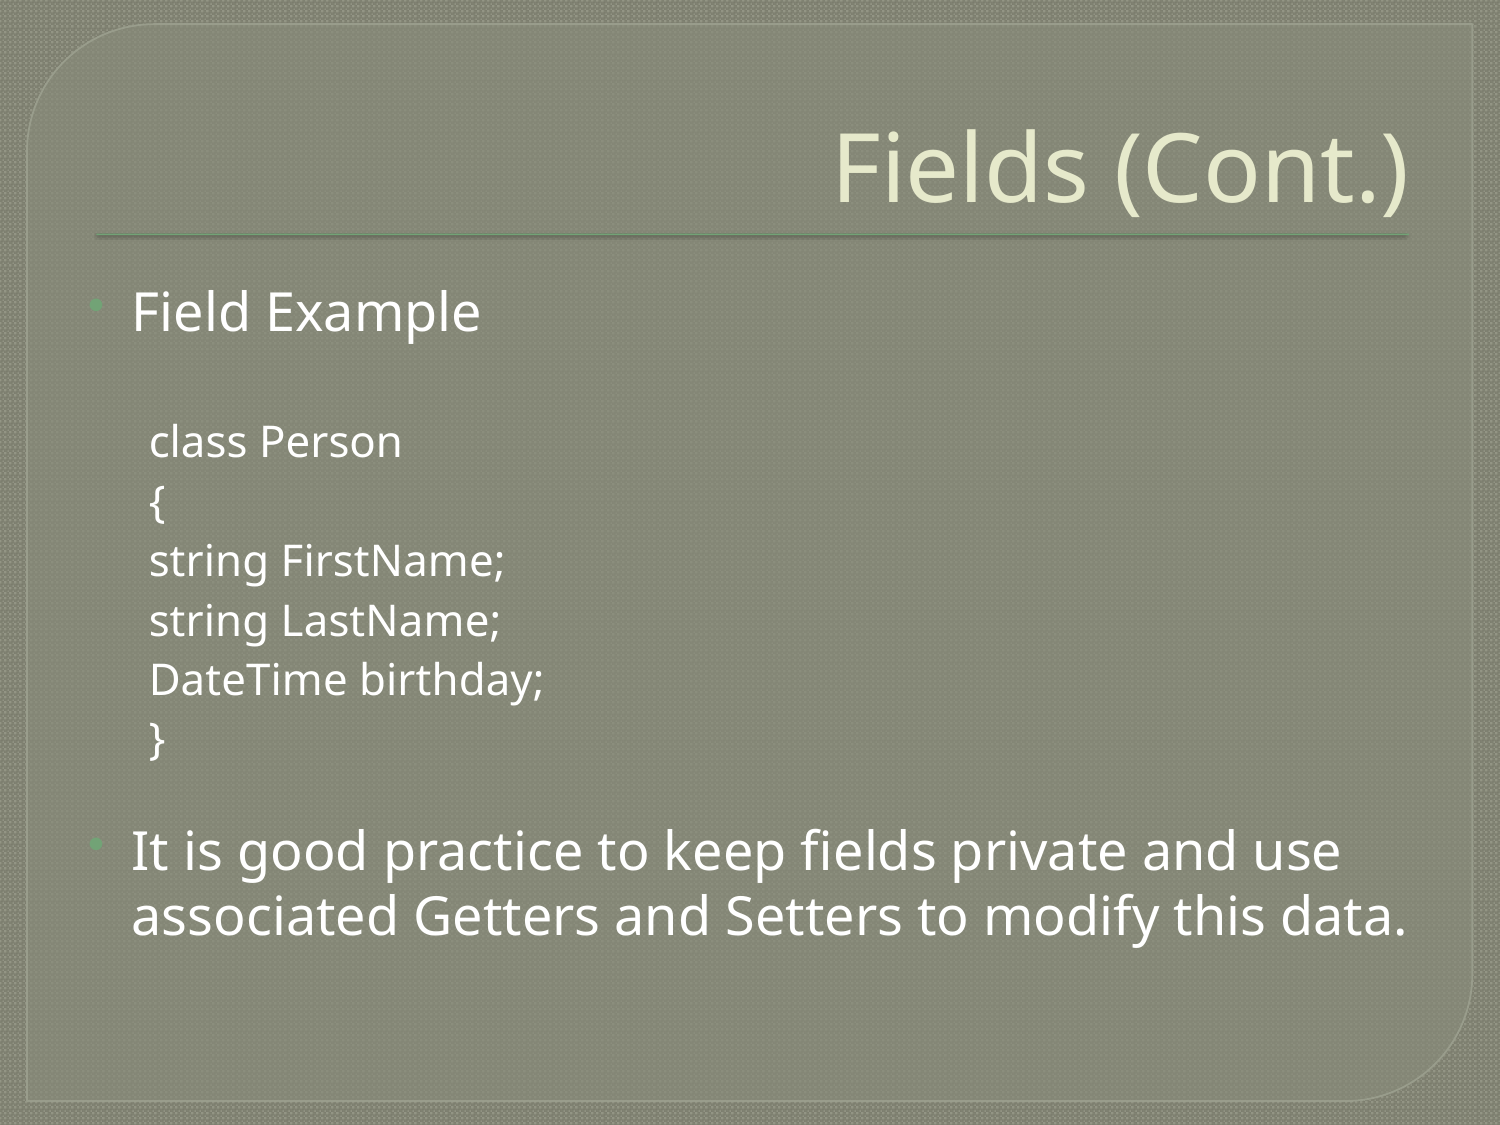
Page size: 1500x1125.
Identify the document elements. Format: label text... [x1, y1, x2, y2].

list Field Example class Person { string FirstName; string LastName; DateTime birthday; } It is good practice to keep fields private and use associated Getters and Setters to modify this data. [75, 270, 1425, 1013]
title Fields (Cont.) [75, 41, 1425, 230]
